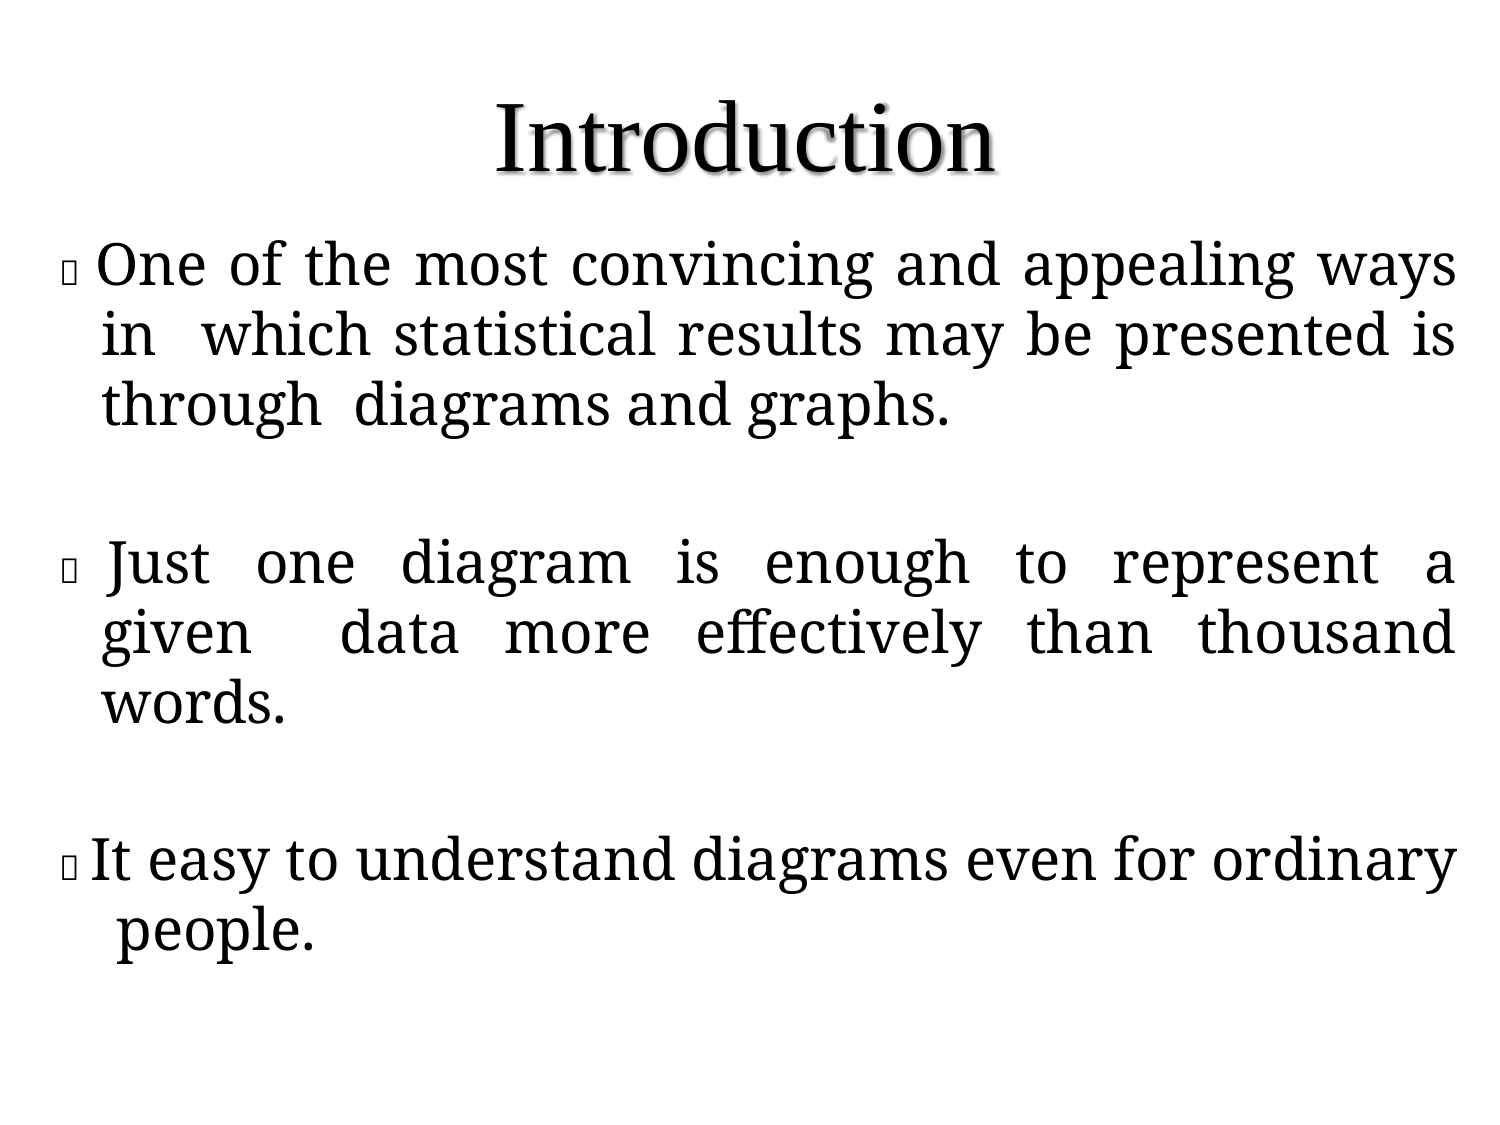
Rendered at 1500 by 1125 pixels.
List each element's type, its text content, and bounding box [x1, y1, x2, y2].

picture [428, 39, 1093, 264]
text_box  One of the most convincing and appealing ways in which statistical results may be presented is through diagrams and graphs.  Just one diagram is enough to represent a given data more effectively than thousand words.  It easy to understand diagrams even for ordinary people. [57, 225, 1458, 963]
